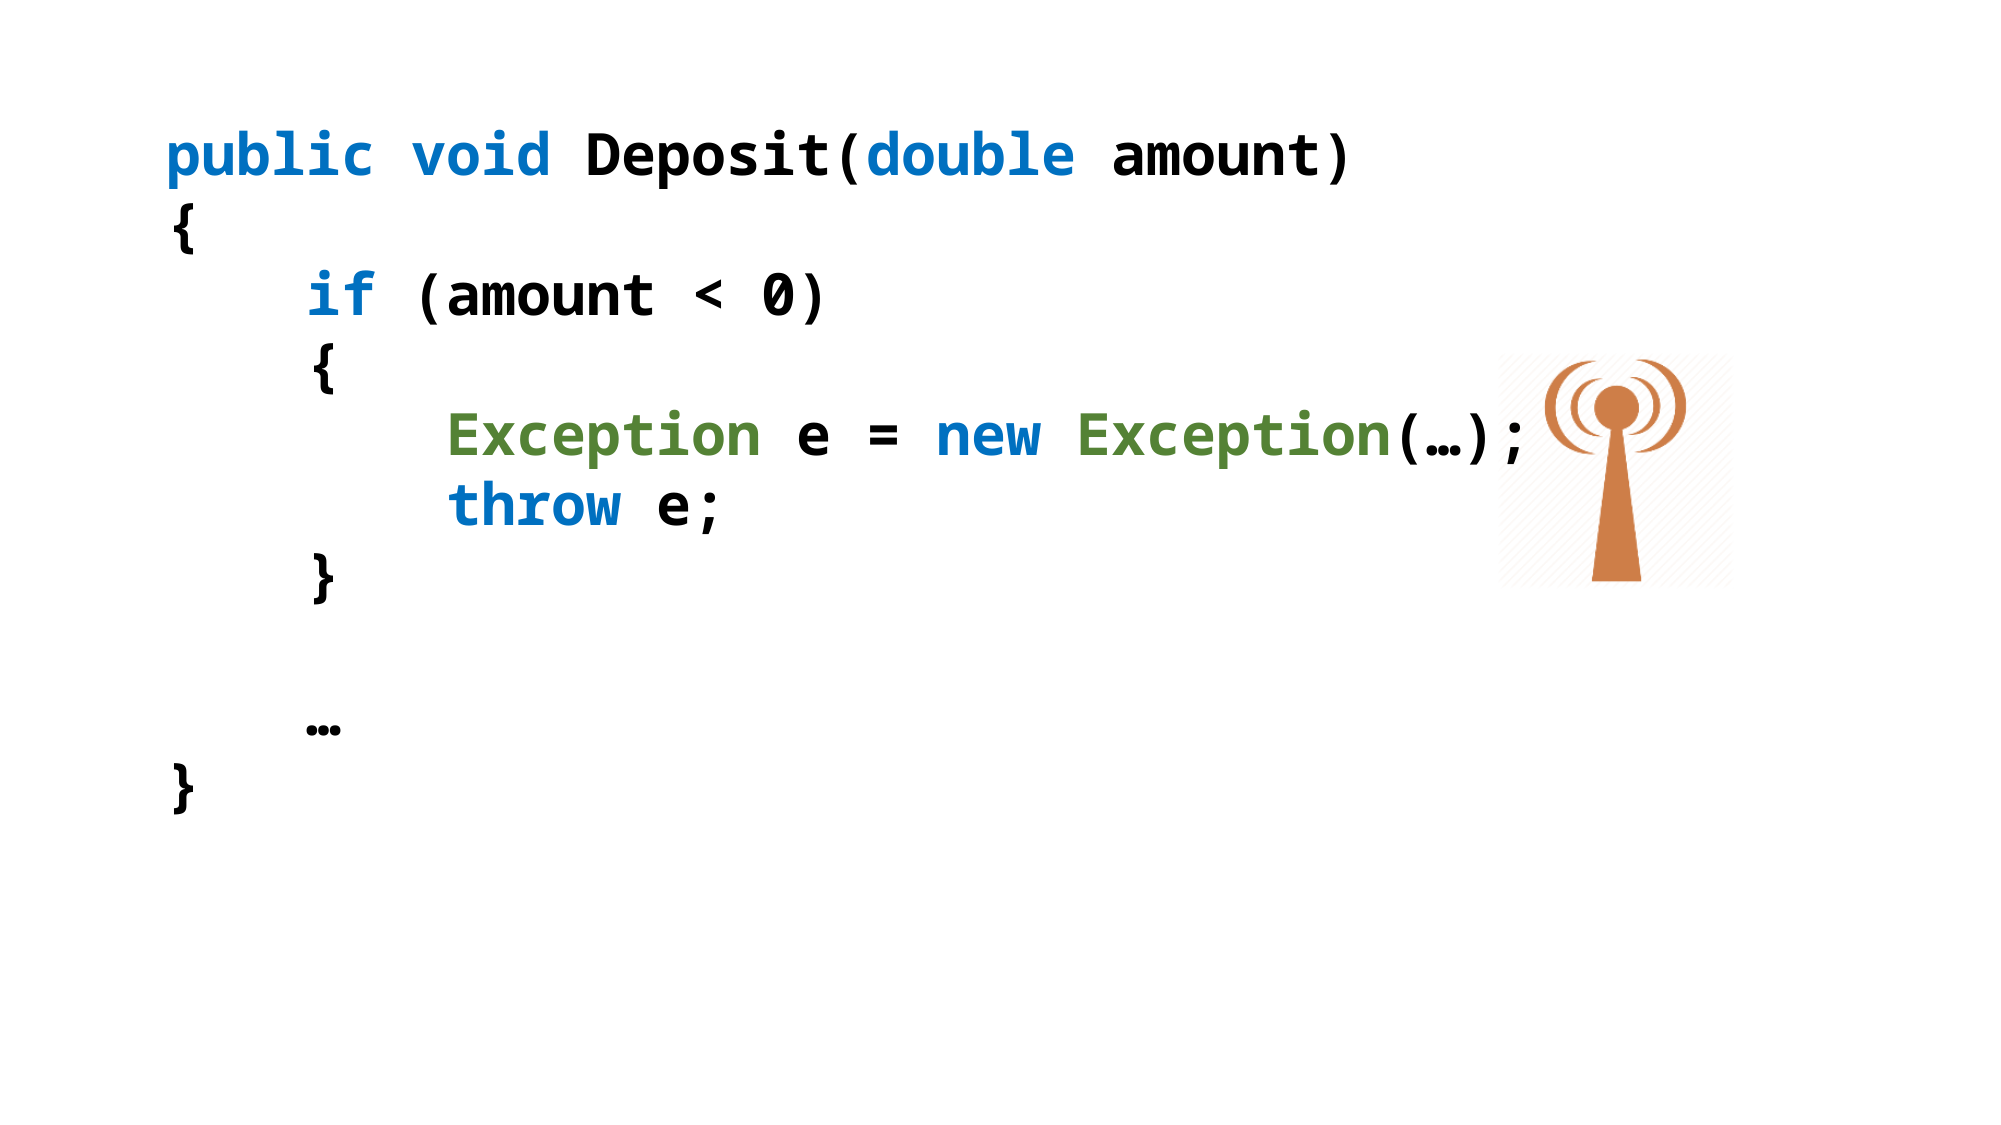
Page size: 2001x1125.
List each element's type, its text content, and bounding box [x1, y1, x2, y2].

text_box public void Deposit(double amount) { if (amount < 0) { Exception e = new Exception(…); throw e; } … } [151, 109, 1722, 825]
picture [1497, 352, 1734, 589]
